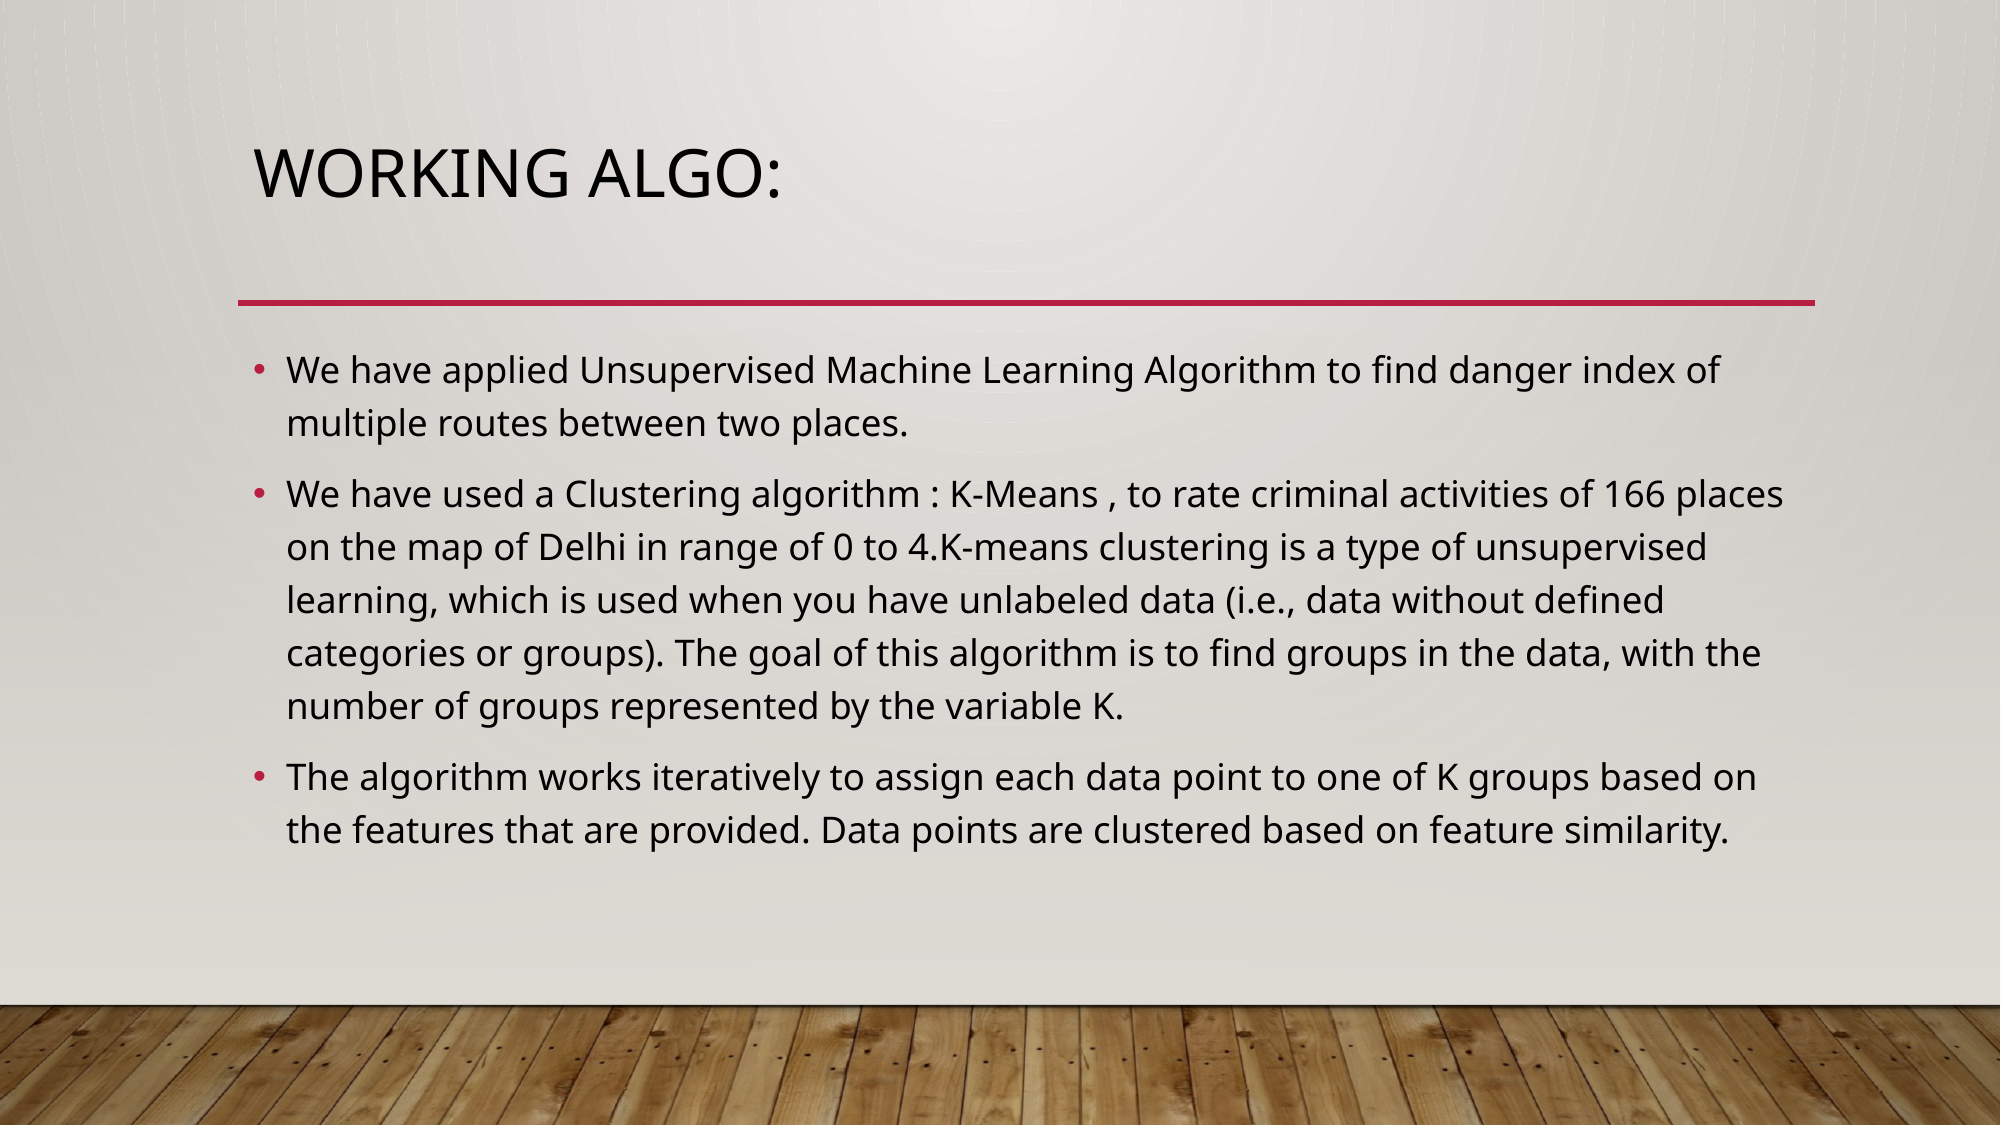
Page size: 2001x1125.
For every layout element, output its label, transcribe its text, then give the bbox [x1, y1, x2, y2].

list We have applied Unsupervised Machine Learning Algorithm to find danger index of multiple routes between two places. We have used a Clustering algorithm : K-Means , to rate criminal activities of 166 places on the map of Delhi in range of 0 to 4.K-means clustering is a type of unsupervised learning, which is used when you have unlabeled data (i.e., data without defined categories or groups). The goal of this algorithm is to find groups in the data, with the number of groups represented by the variable K. The algorithm works iteratively to assign each data point to one of K groups based on the features that are provided. Data points are clustered based on feature similarity. [238, 330, 1814, 897]
title Working algo: [238, 131, 1814, 305]
picture [0, 1005, 2000, 1125]
